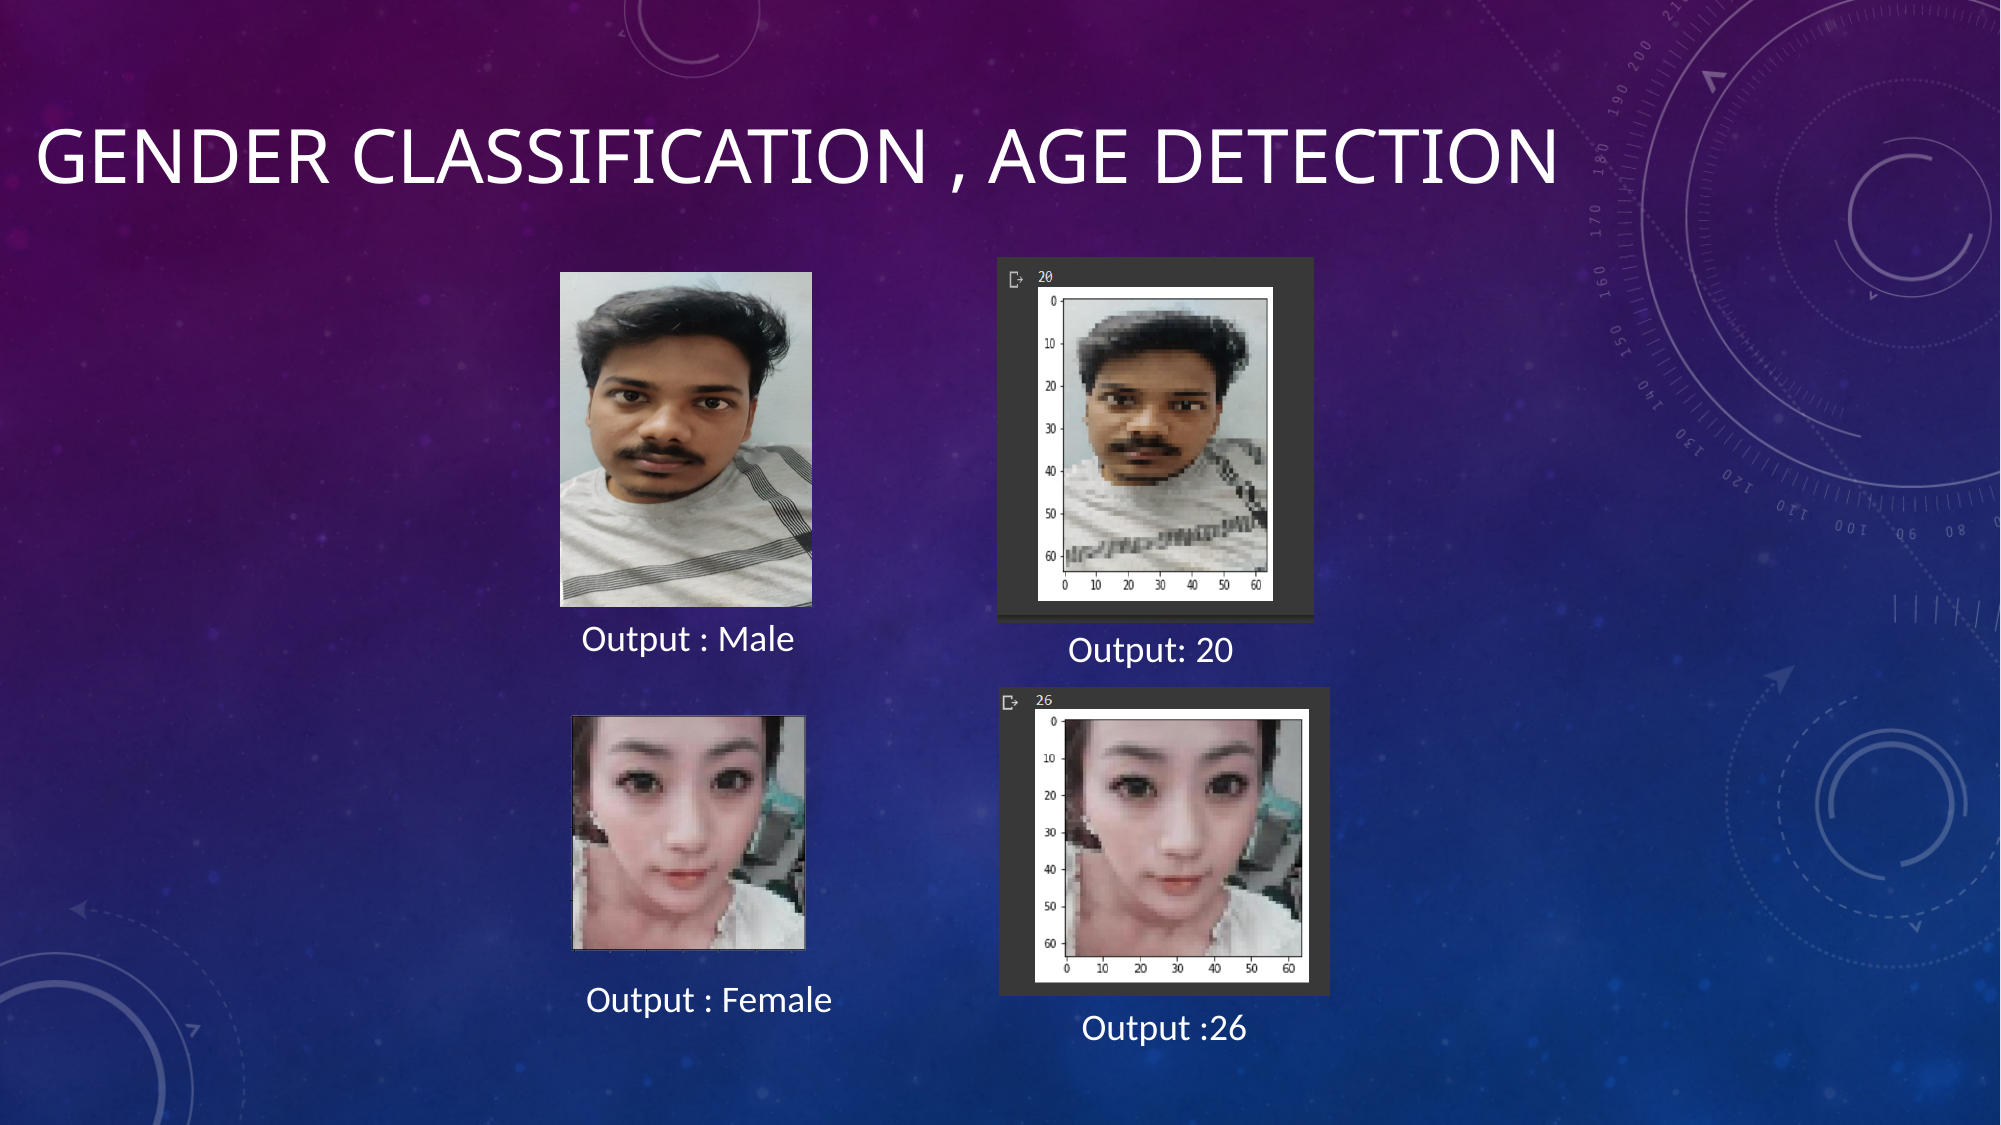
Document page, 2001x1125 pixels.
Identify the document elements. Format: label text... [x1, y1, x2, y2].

title Gender Classification , Age detection [19, 34, 1588, 273]
text_box Output: 20 [1053, 617, 1352, 677]
text_box Output :26 [1066, 1006, 1263, 1055]
text_box Output : Female [571, 968, 848, 1028]
picture [0, 0, 2001, 1125]
text_box Output : Male [566, 619, 810, 667]
